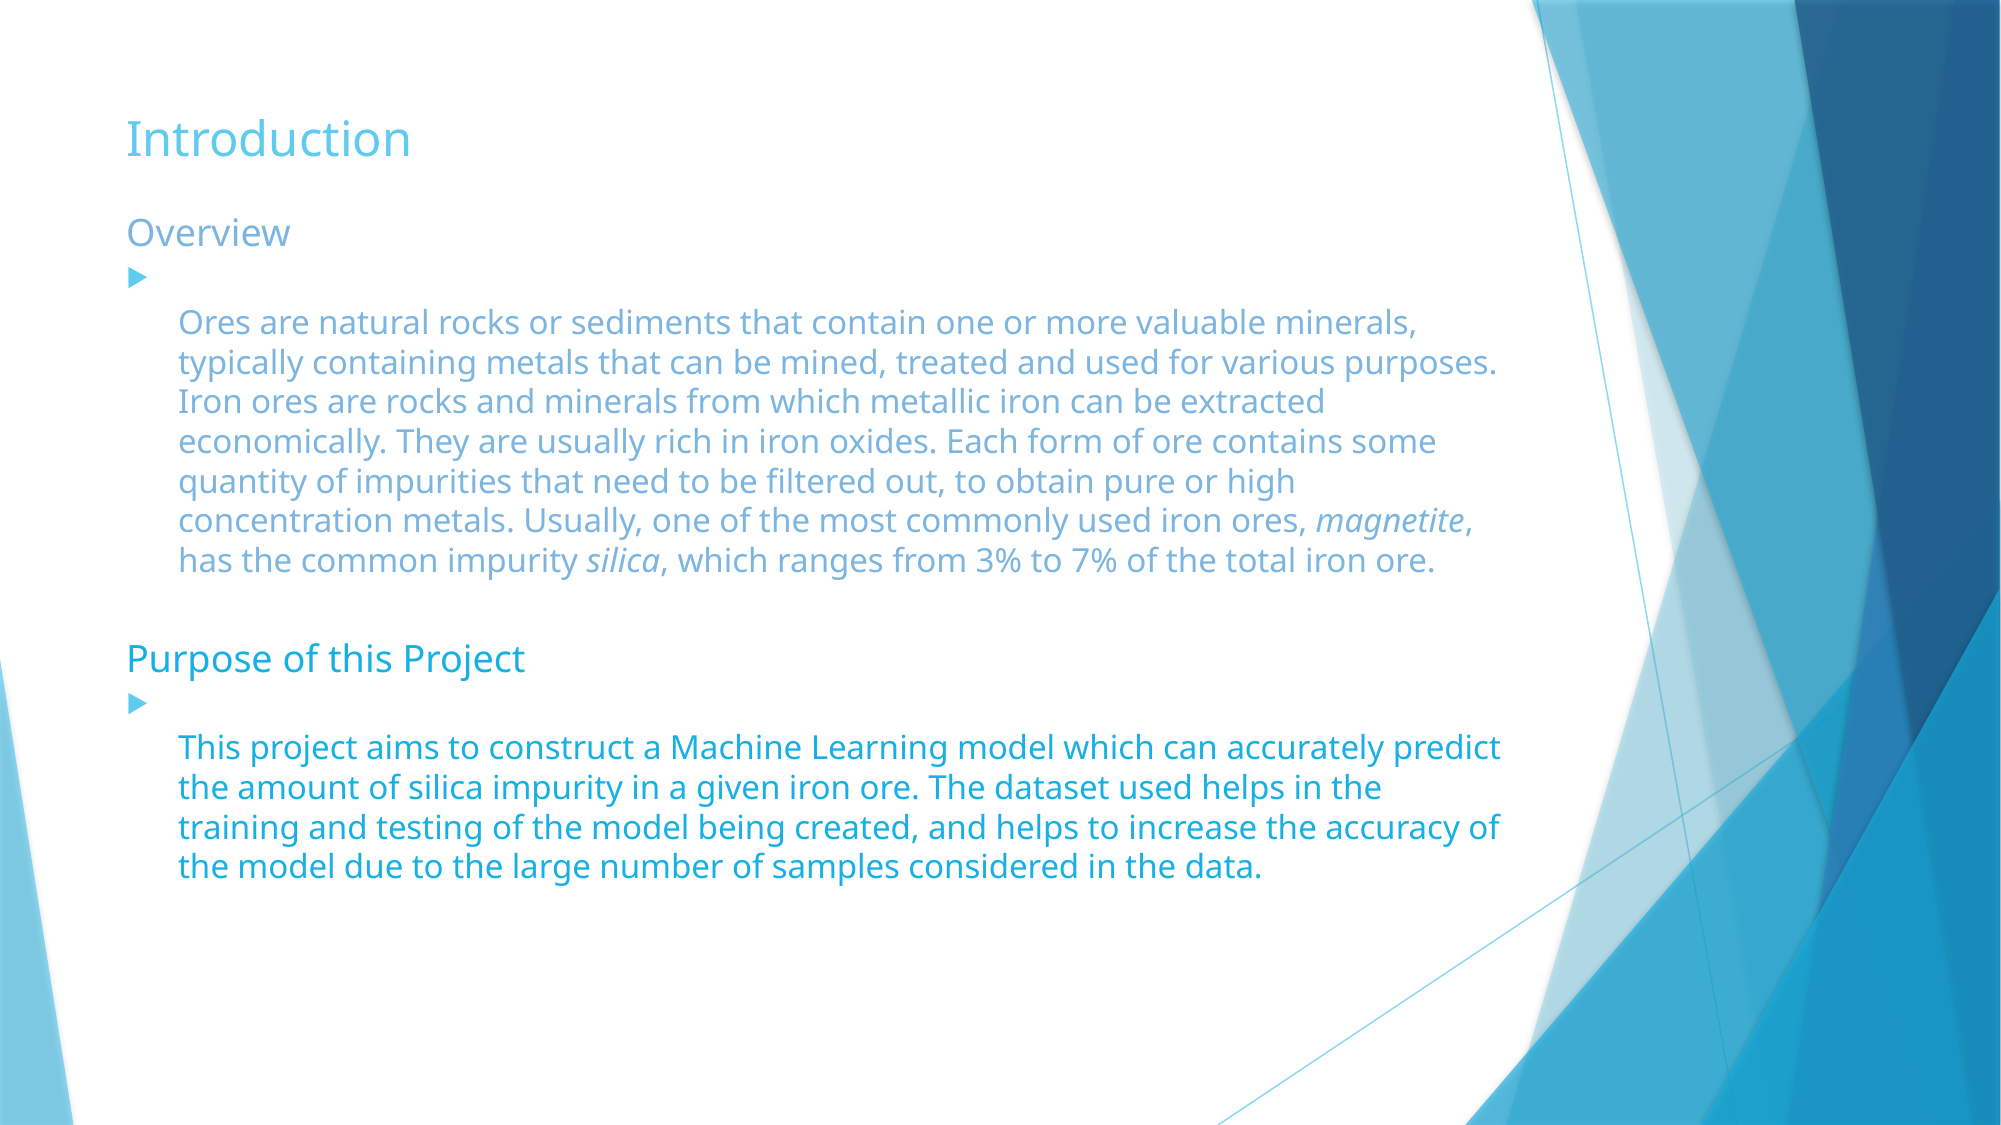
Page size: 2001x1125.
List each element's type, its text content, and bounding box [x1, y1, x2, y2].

list Overview Ores are natural rocks or sediments that contain one or more valuable minerals, typically containing metals that can be mined, treated and used for various purposes. Iron ores are rocks and minerals from which metallic iron can be extracted economically. They are usually rich in iron oxides. Each form of ore contains some quantity of impurities that need to be filtered out, to obtain pure or high concentration metals. Usually, one of the most commonly used iron ores, magnetite, has the common impurity silica, which ranges from 3% to 7% of the total iron ore. Purpose of this Project This project aims to construct a Machine Learning model which can accurately predict the amount of silica impurity in a given iron ore. The dataset used helps in the training and testing of the model being created, and helps to increase the accuracy of the model due to the large number of samples considered in the data. [111, 201, 1522, 992]
title Introduction [111, 99, 1522, 174]
